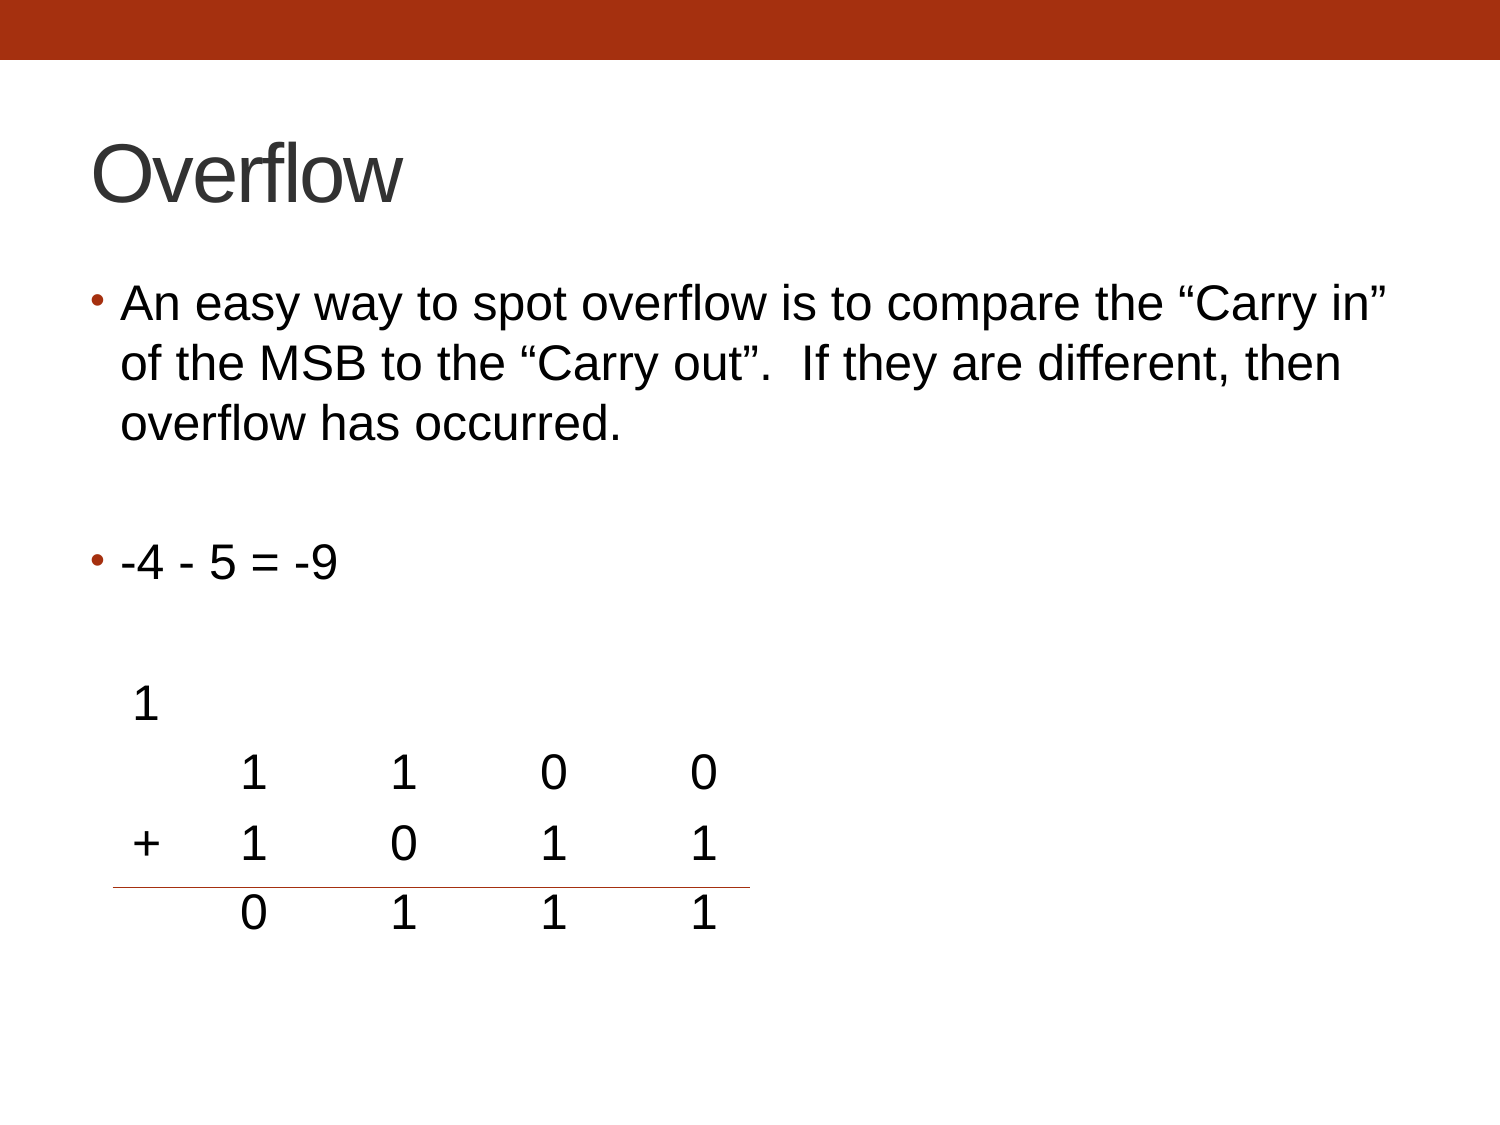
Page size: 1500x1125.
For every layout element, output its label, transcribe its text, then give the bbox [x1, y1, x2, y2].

list An easy way to spot overflow is to compare the “Carry in” of the MSB to the “Carry out”. If they are different, then overflow has occurred. -4 - 5 = -9 1 1 1 0 0 + 1 0 1 1 0 1 1 1 [75, 262, 1425, 1063]
title Overflow [75, 87, 1425, 250]
